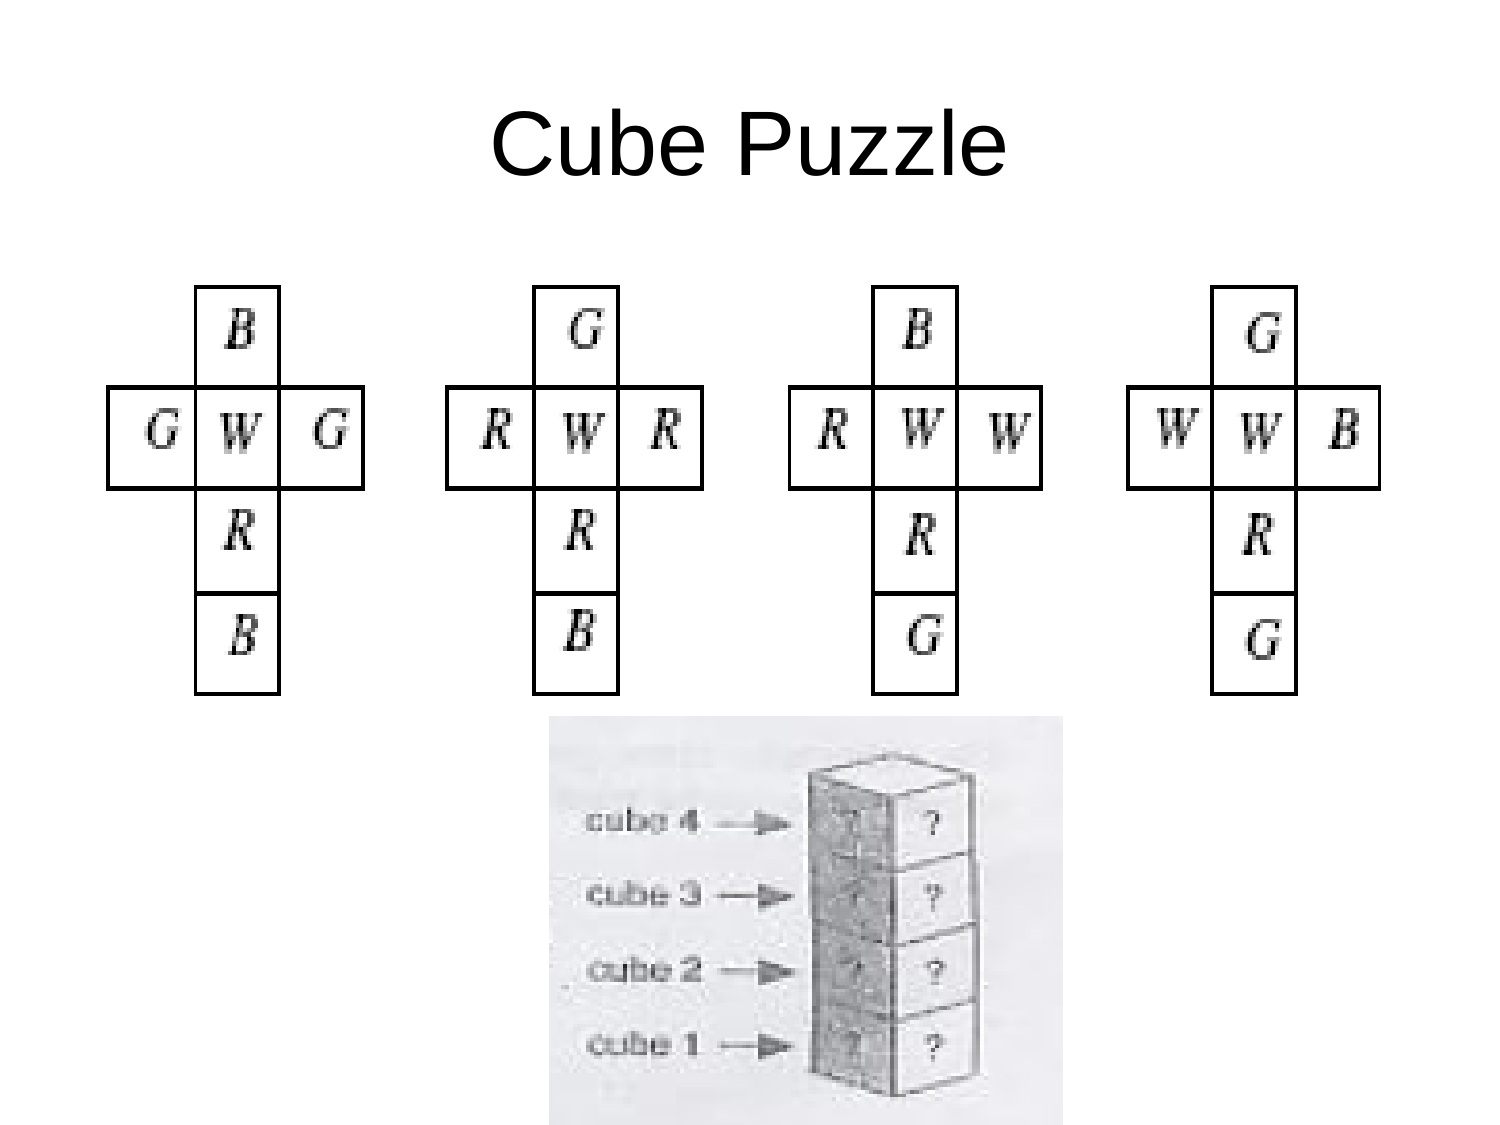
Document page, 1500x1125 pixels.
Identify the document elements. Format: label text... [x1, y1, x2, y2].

title Cube Puzzle [75, 45, 1425, 210]
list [549, 716, 1063, 1125]
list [0, 212, 1500, 738]
